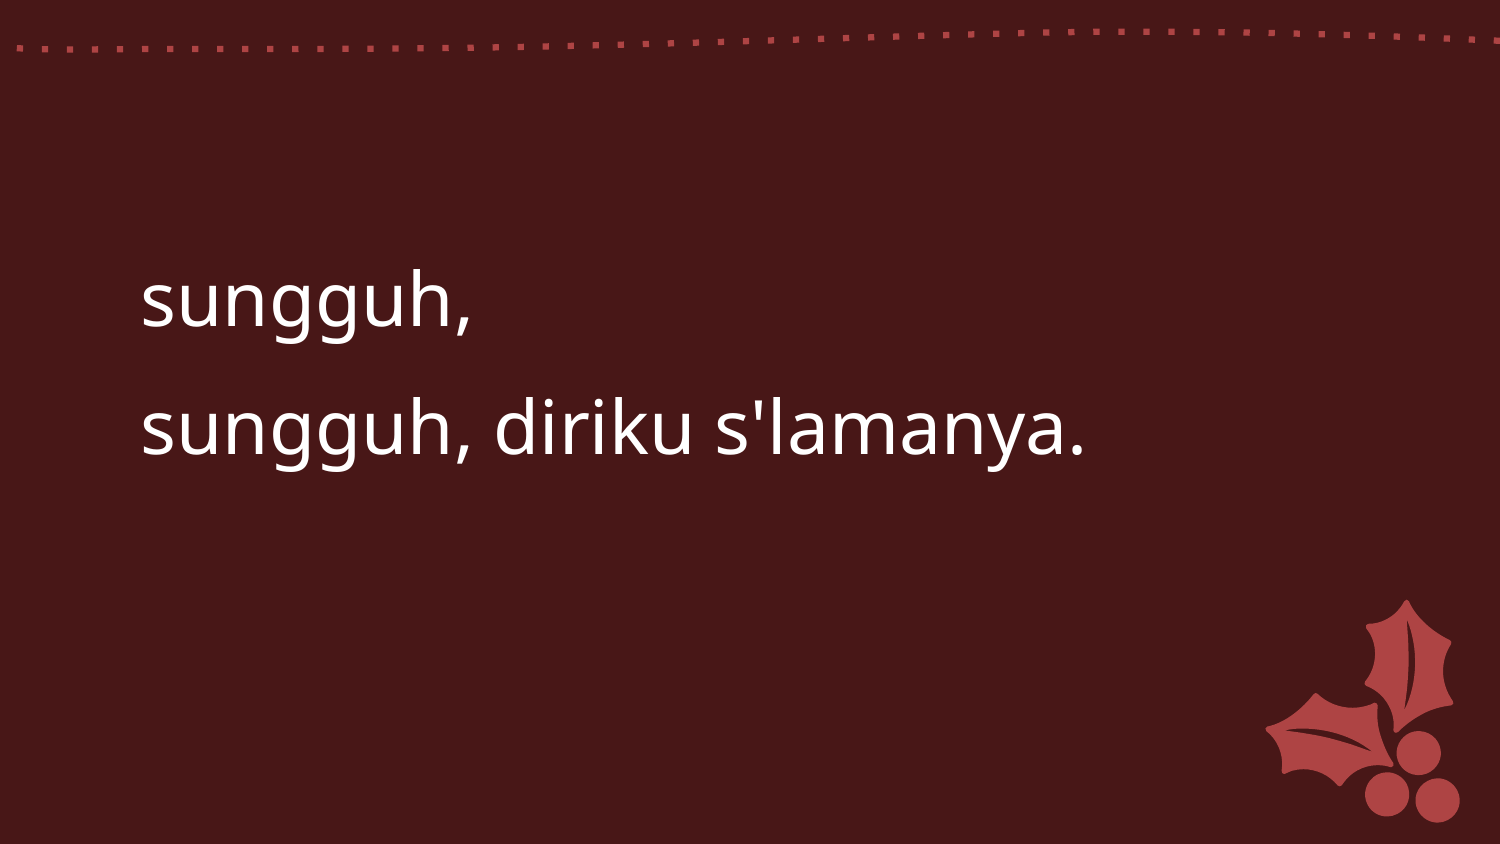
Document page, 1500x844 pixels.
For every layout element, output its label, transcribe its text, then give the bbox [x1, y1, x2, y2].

text_box sungguh, sungguh, diriku s'lamanya. [100, 222, 1449, 724]
